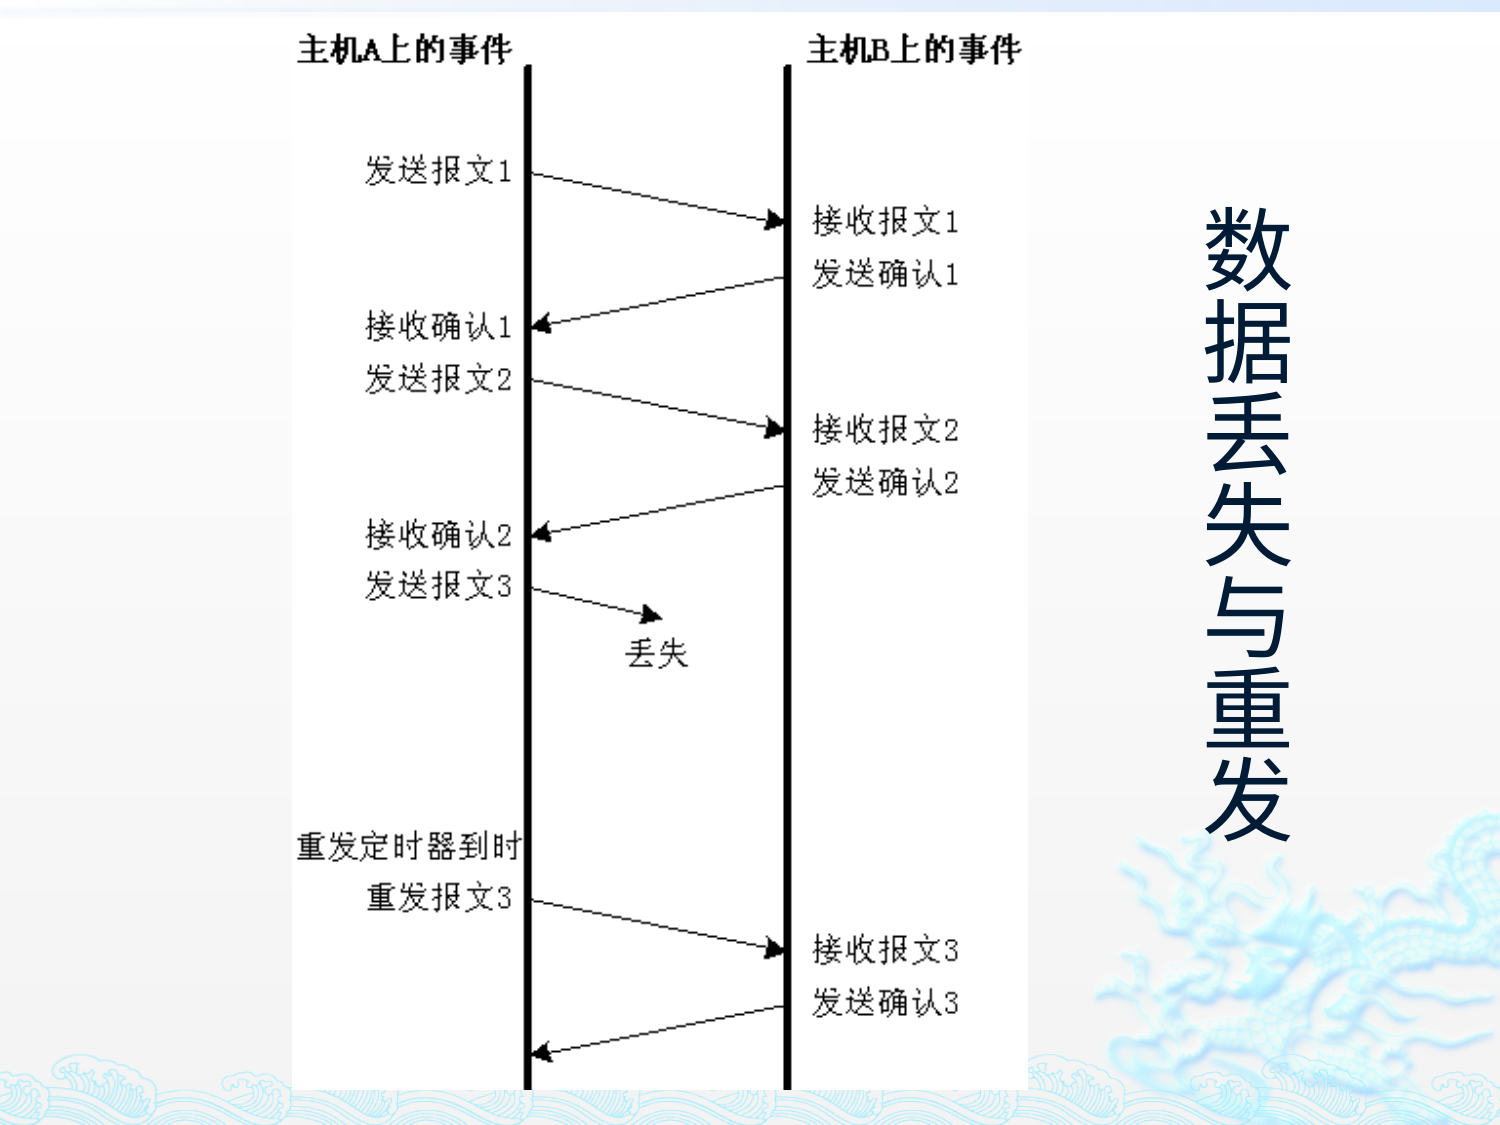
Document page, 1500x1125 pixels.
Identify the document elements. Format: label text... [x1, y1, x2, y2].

title 数据丢失与重发 [1117, 45, 1372, 1005]
picture [292, 27, 1029, 1091]
